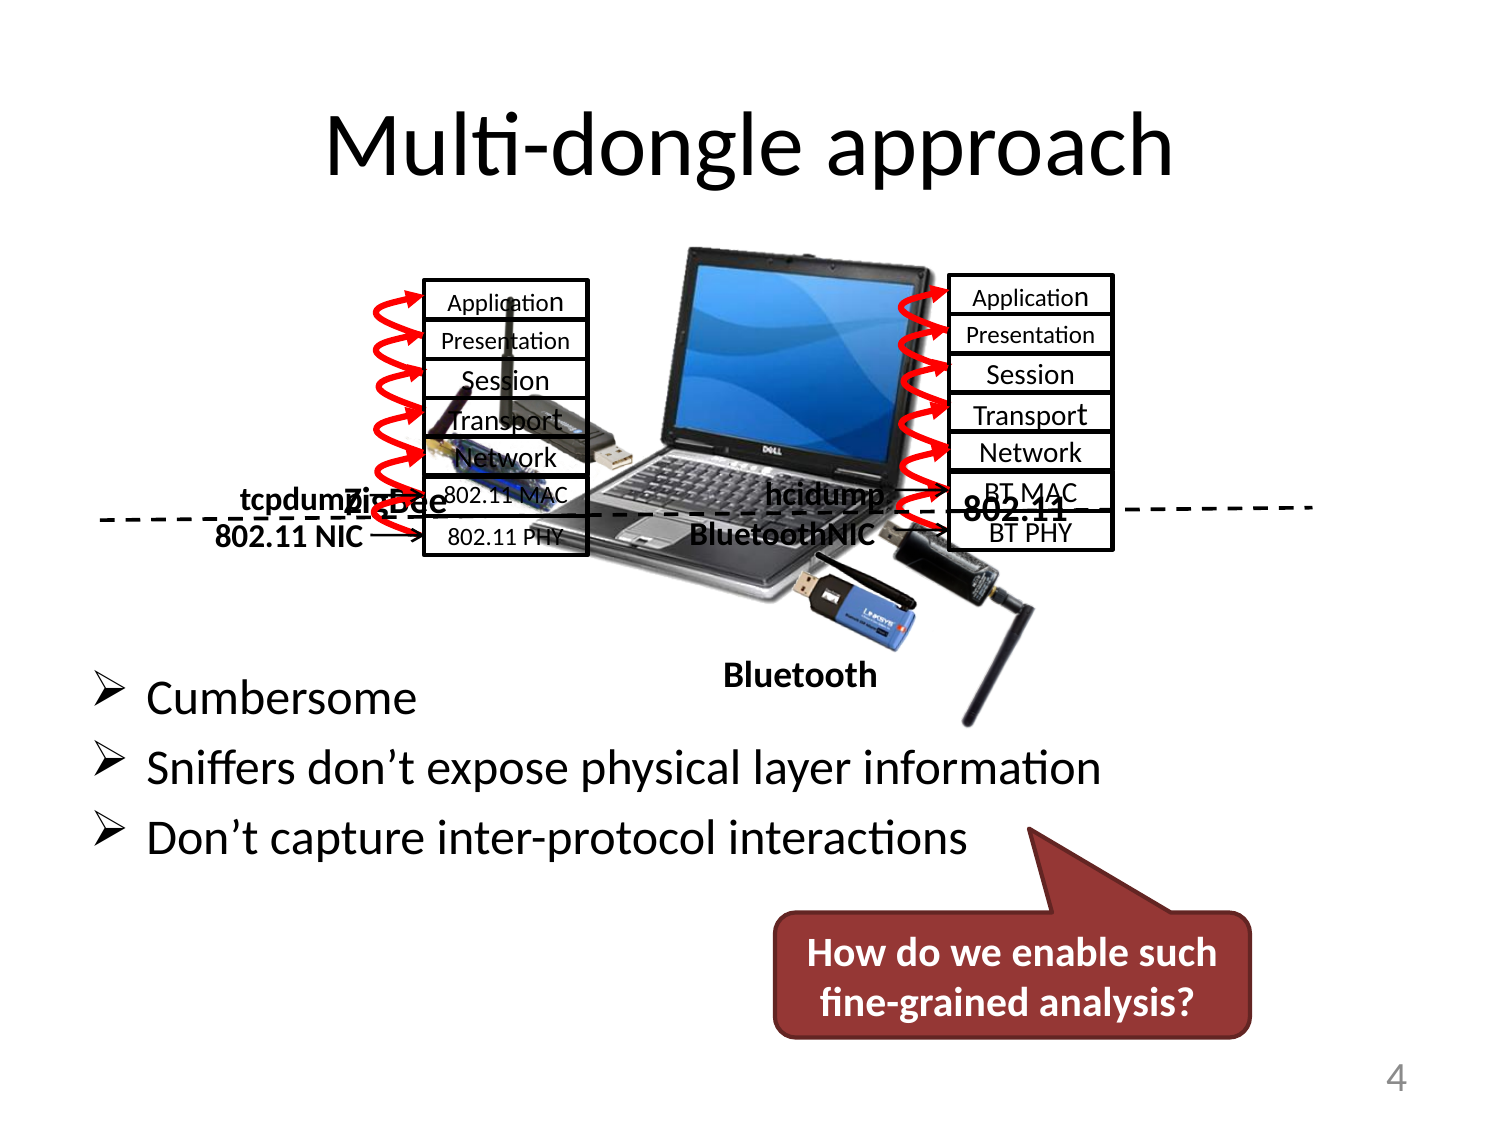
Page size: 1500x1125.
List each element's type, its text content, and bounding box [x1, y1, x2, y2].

picture [508, 521, 1080, 749]
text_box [674, 274, 1113, 505]
text_box How do we enable such fine-grained analysis? [772, 826, 1253, 1040]
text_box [199, 279, 588, 505]
title Multi-dongle approach [75, 45, 1425, 233]
slide_number 4 [1072, 1045, 1423, 1105]
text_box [674, 530, 1113, 561]
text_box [199, 530, 588, 563]
picture [508, 222, 950, 507]
text_box Bluetooth [708, 642, 830, 702]
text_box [99, 507, 1313, 521]
list Cumbersome Sniffers don’t expose physical layer information Don’t capture inter-protocol interactions [75, 262, 1425, 1005]
